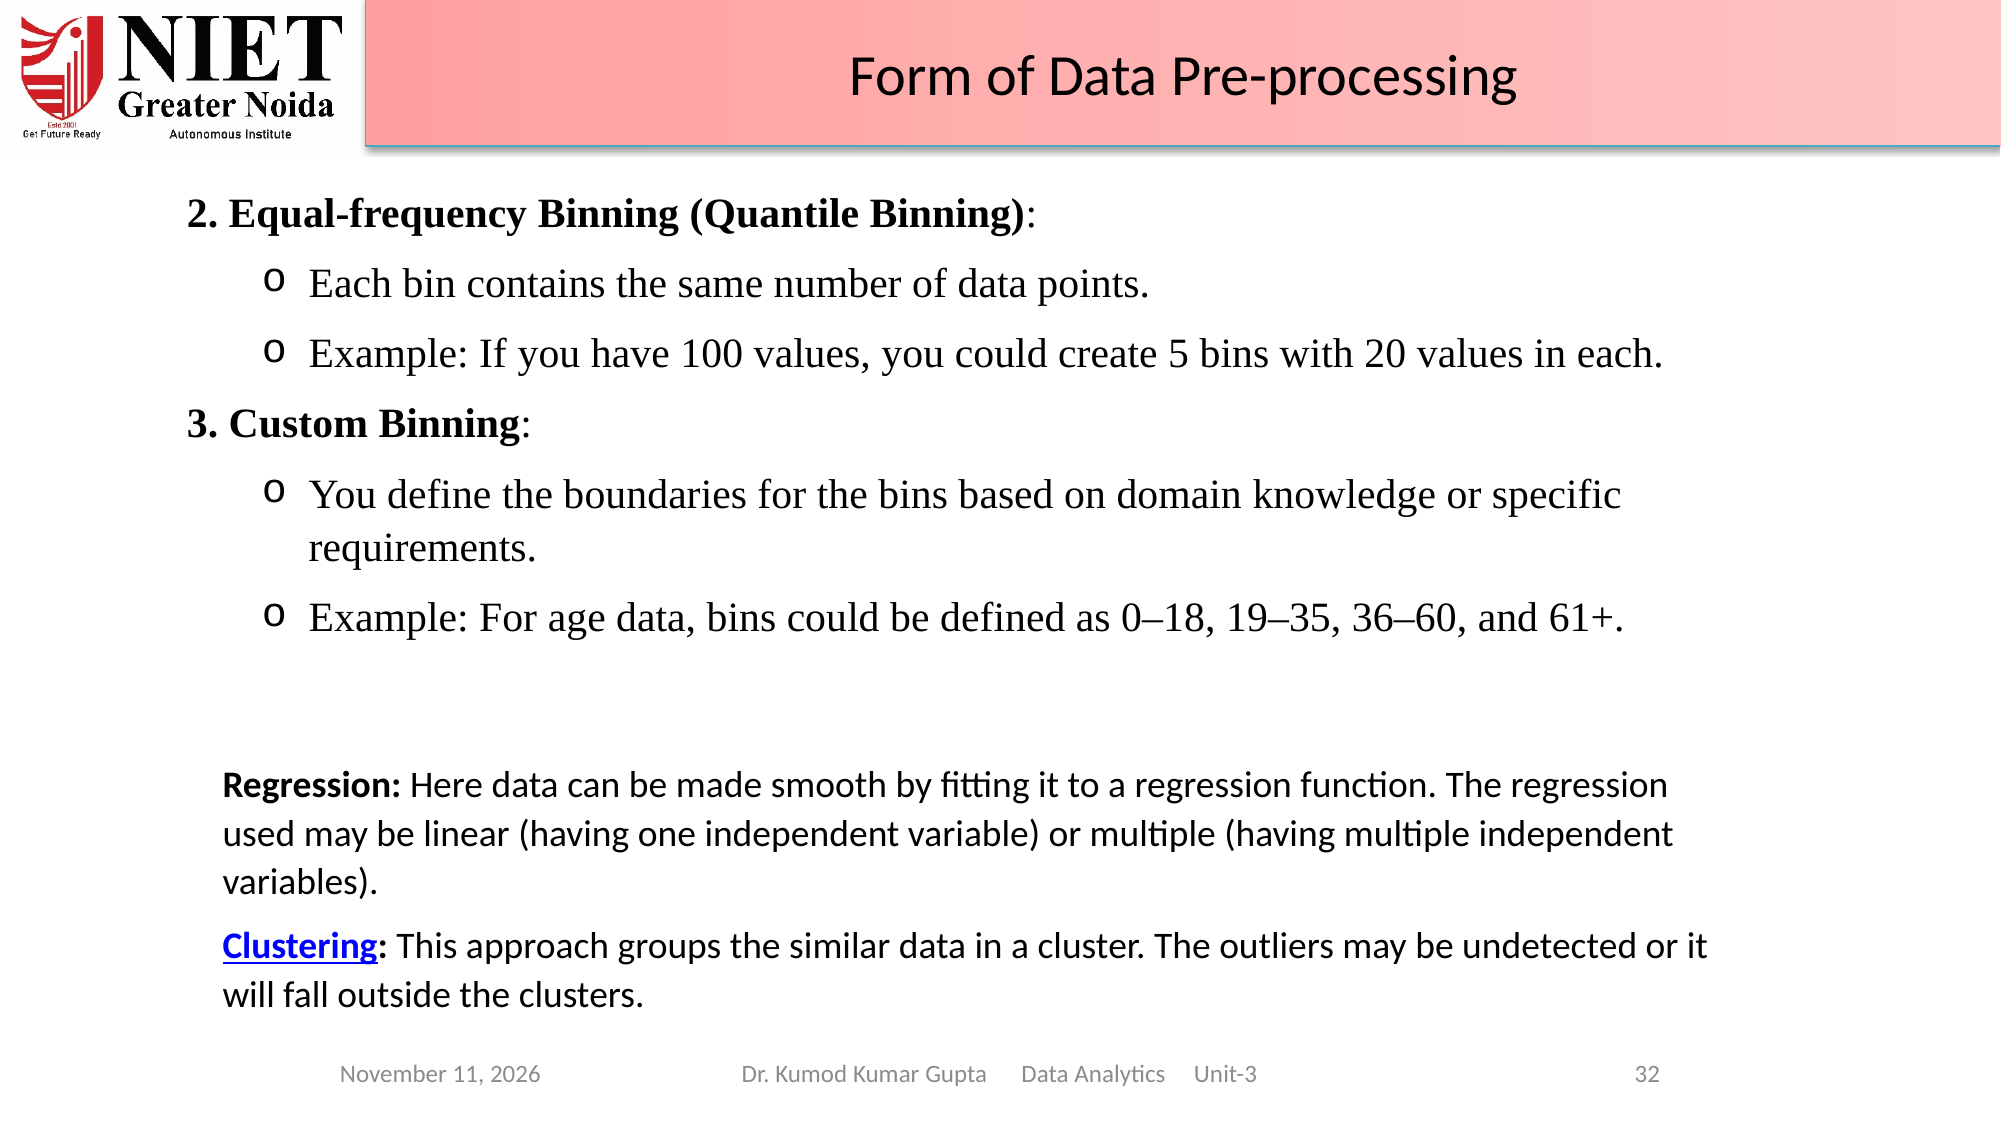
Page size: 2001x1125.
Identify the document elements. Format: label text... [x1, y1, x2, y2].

slide_number 32 [1325, 1042, 1675, 1103]
footer Dr. Kumod Kumar Gupta Data Analytics Unit-3 [683, 1042, 1317, 1103]
picture [0, 0, 363, 156]
text_box Form of Data Pre-processing [365, 0, 2000, 147]
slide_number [324, 1042, 675, 1103]
text_box 2. Equal-frequency Binning (Quantile Binning): Each bin contains the same number of data points. Example: If you have 100 values, you could create 5 bins with 20 values in each. 3. Custom Binning: You define the boundaries for the bins based on domain knowledge or specific requirements. Example: For age data, bins could be defined as 0–18, 19–35, 36–60, and 61+. [172, 174, 1763, 710]
text_box Regression: Here data can be made smooth by fitting it to a regression function. The regression used may be linear (having one independent variable) or multiple (having multiple independent variables). Clustering: This approach groups the similar data in a cluster. The outliers may be undetected or it will fall outside the clusters. [207, 750, 1727, 1023]
